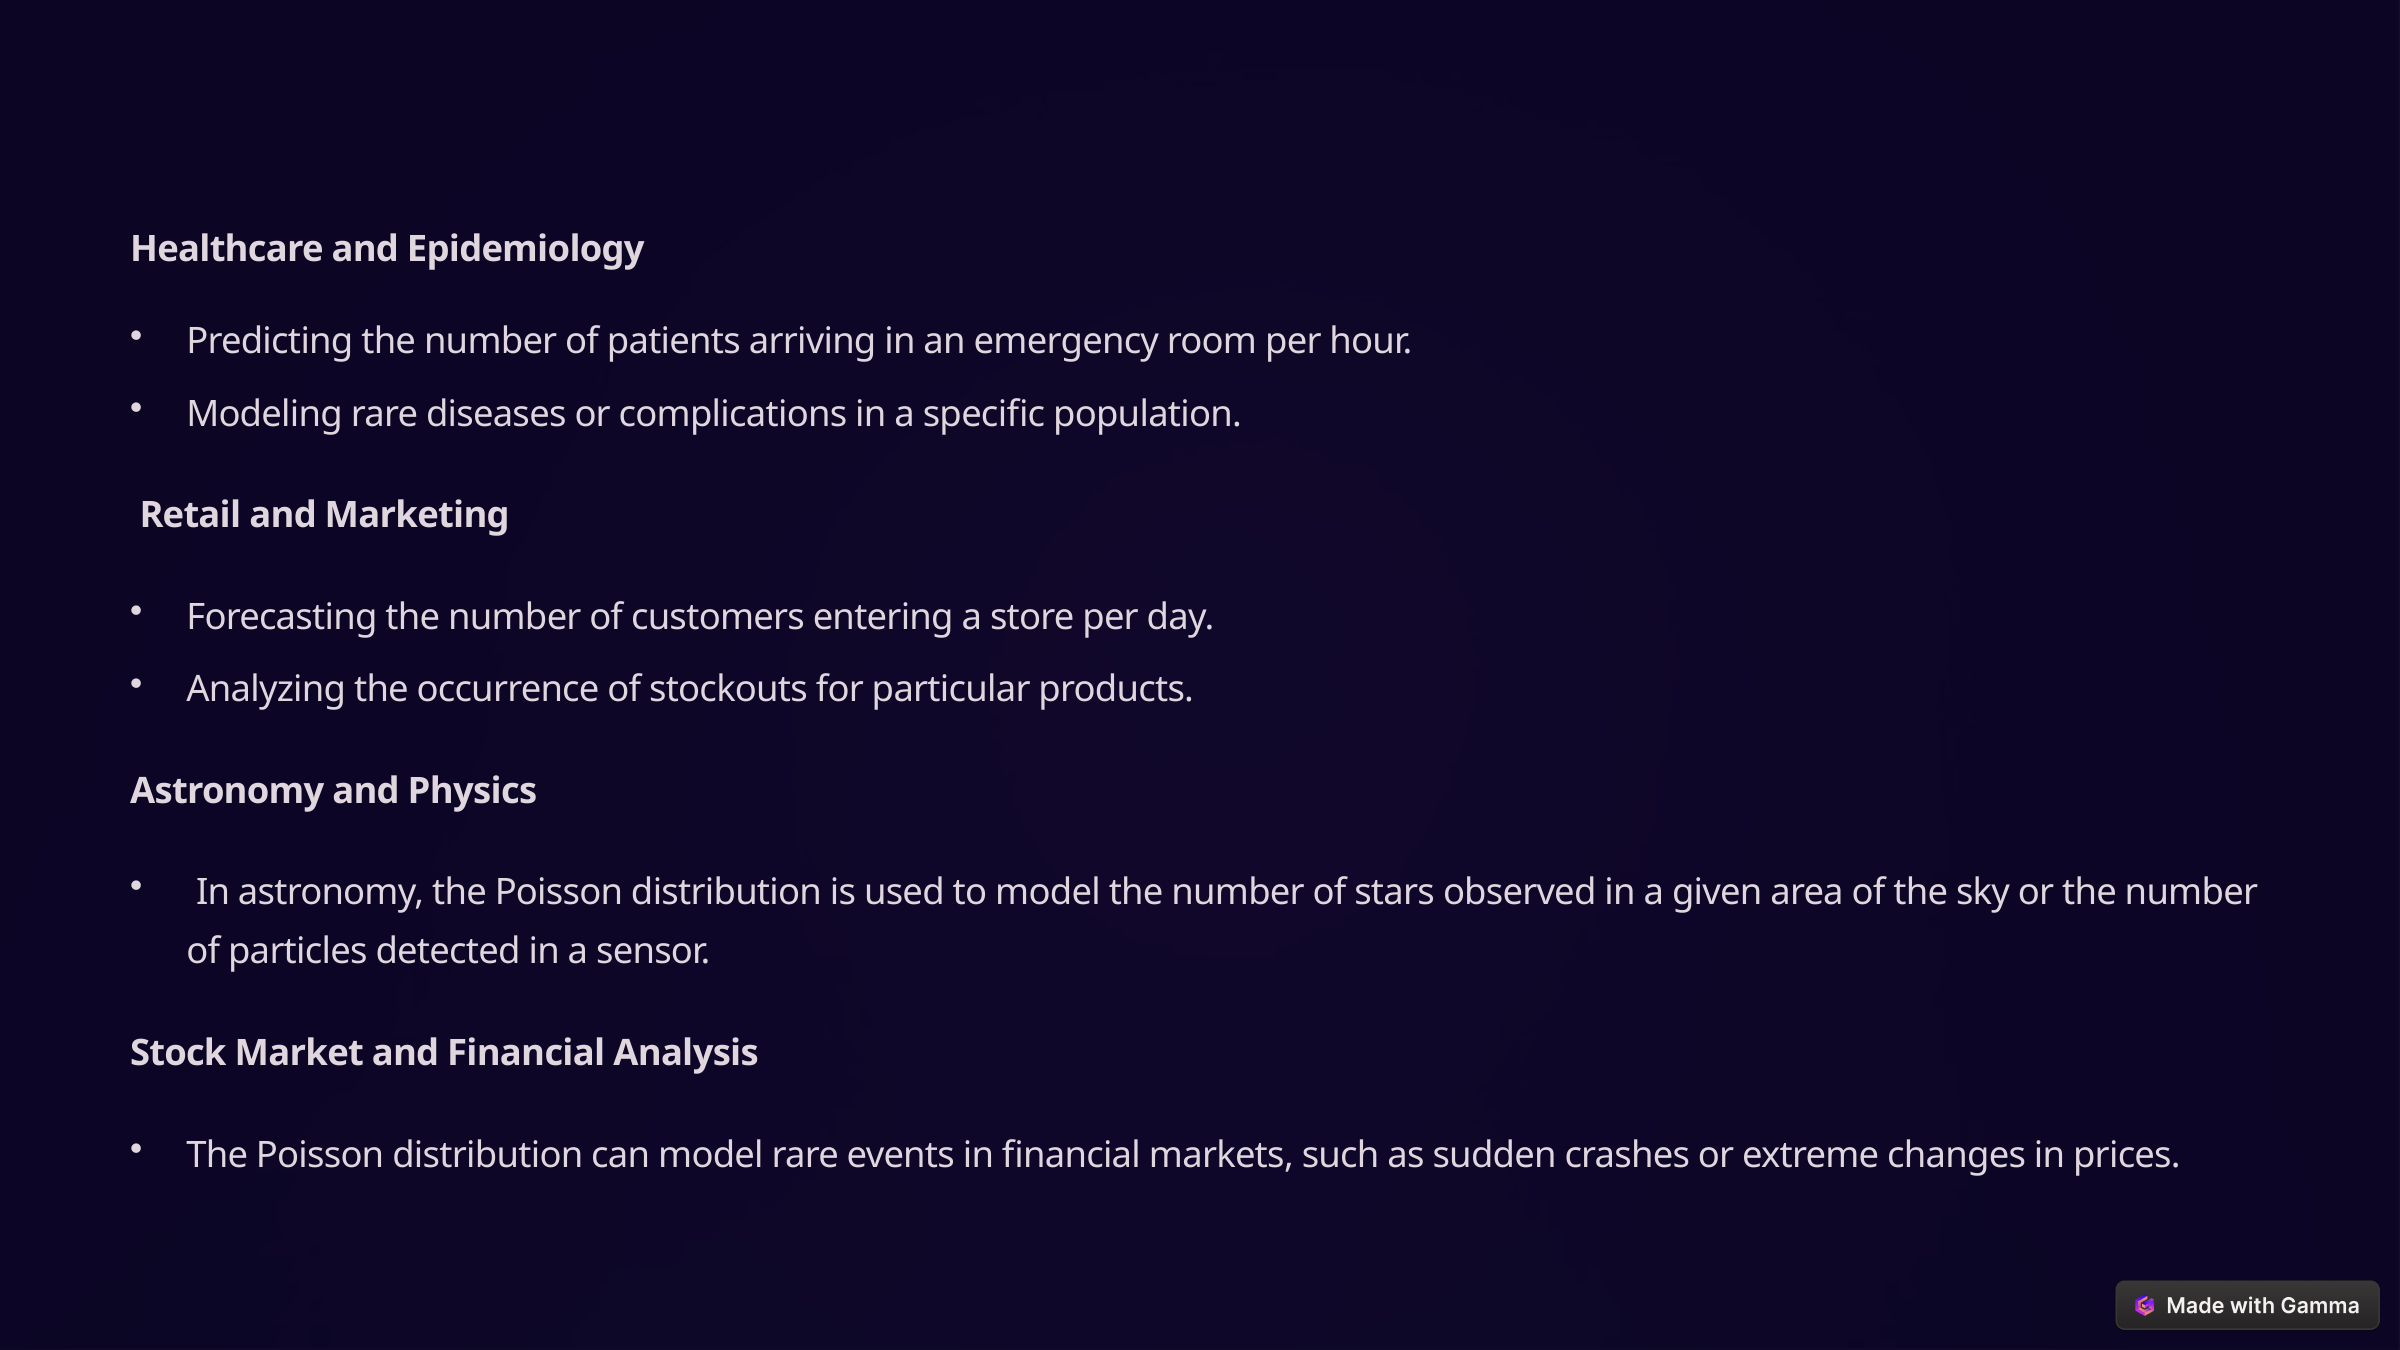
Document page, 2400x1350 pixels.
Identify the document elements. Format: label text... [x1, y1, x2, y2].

text_box Predicting the number of patients arriving in an emergency room per hour. [130, 301, 2270, 362]
text_box Forecasting the number of customers entering a store per day. [130, 577, 2270, 637]
text_box Astronomy and Physics [130, 751, 2270, 811]
text_box In astronomy, the Poisson distribution is used to model the number of stars observed in a given area of the sky or the number of particles detected in a sensor. [130, 852, 2270, 972]
text_box Healthcare and Epidemiology [130, 208, 2270, 269]
text_box Analyzing the occurrence of stockouts for particular products. [130, 649, 2270, 710]
text_box The Poisson distribution can model rare events in financial markets, such as sudden crashes or extreme changes in prices. [130, 1114, 2270, 1175]
text_box Stock Market and Financial Analysis [130, 1013, 2270, 1073]
text_box Retail and Marketing [130, 475, 2270, 536]
text_box Modeling rare diseases or complications in a specific population. [130, 374, 2270, 434]
picture [2106, 1271, 2389, 1339]
